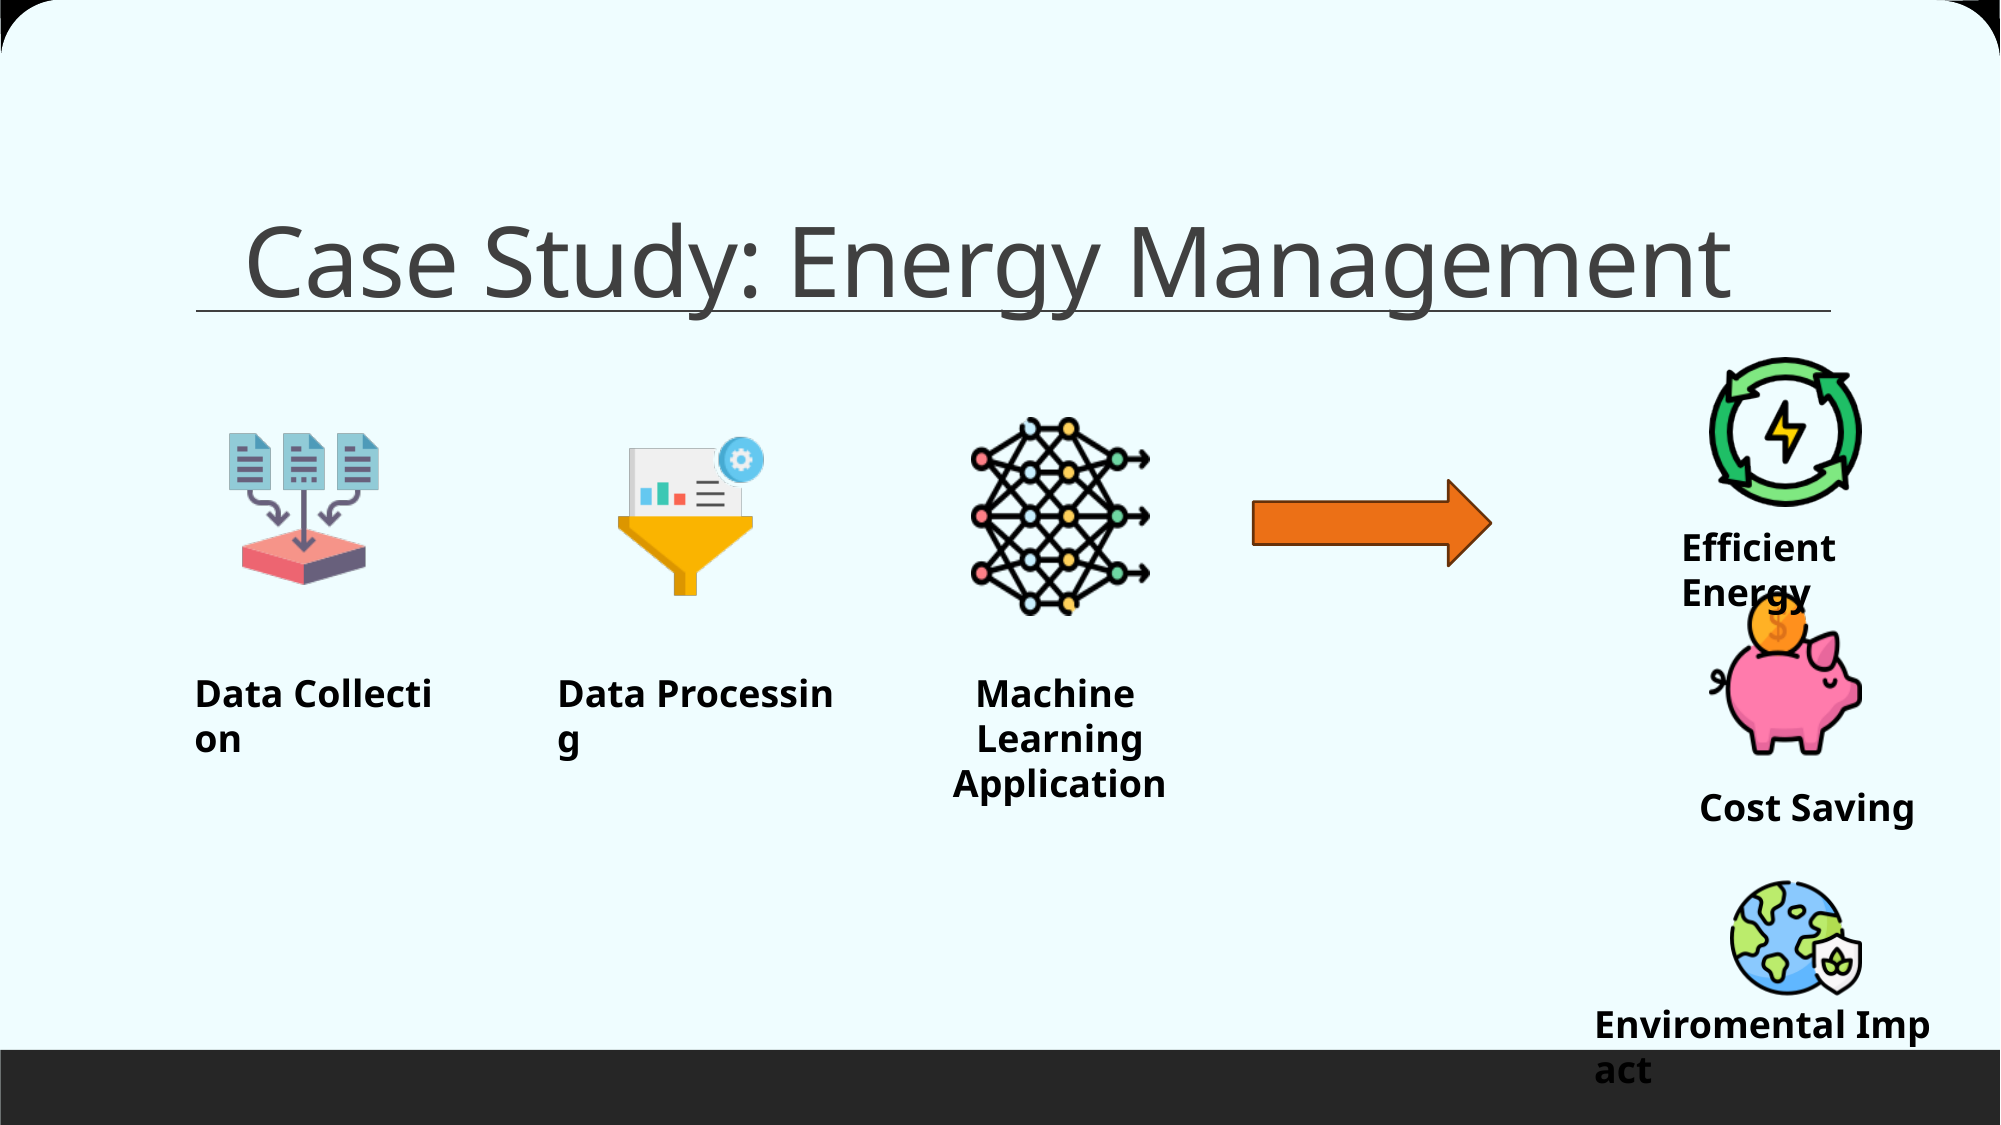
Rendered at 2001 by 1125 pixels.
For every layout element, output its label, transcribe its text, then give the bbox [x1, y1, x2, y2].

picture [1729, 871, 1863, 1005]
text_box Cost Saving [1684, 776, 1951, 837]
picture [970, 417, 1150, 617]
picture [1708, 590, 1863, 758]
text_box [1878, 0, 2000, 122]
title Case Study: Energy Management [163, 205, 1814, 358]
picture [1708, 356, 1863, 508]
text_box Data Processing [542, 662, 853, 768]
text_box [0, 0, 122, 122]
picture [595, 426, 775, 607]
text_box [1251, 478, 1493, 568]
text_box Data Collection [179, 662, 464, 768]
text_box Machine Learning Application [905, 662, 1216, 813]
text_box Enviromental Impact [1579, 993, 1969, 1099]
picture [221, 426, 387, 591]
text_box Efficient Energy [1666, 516, 1969, 622]
